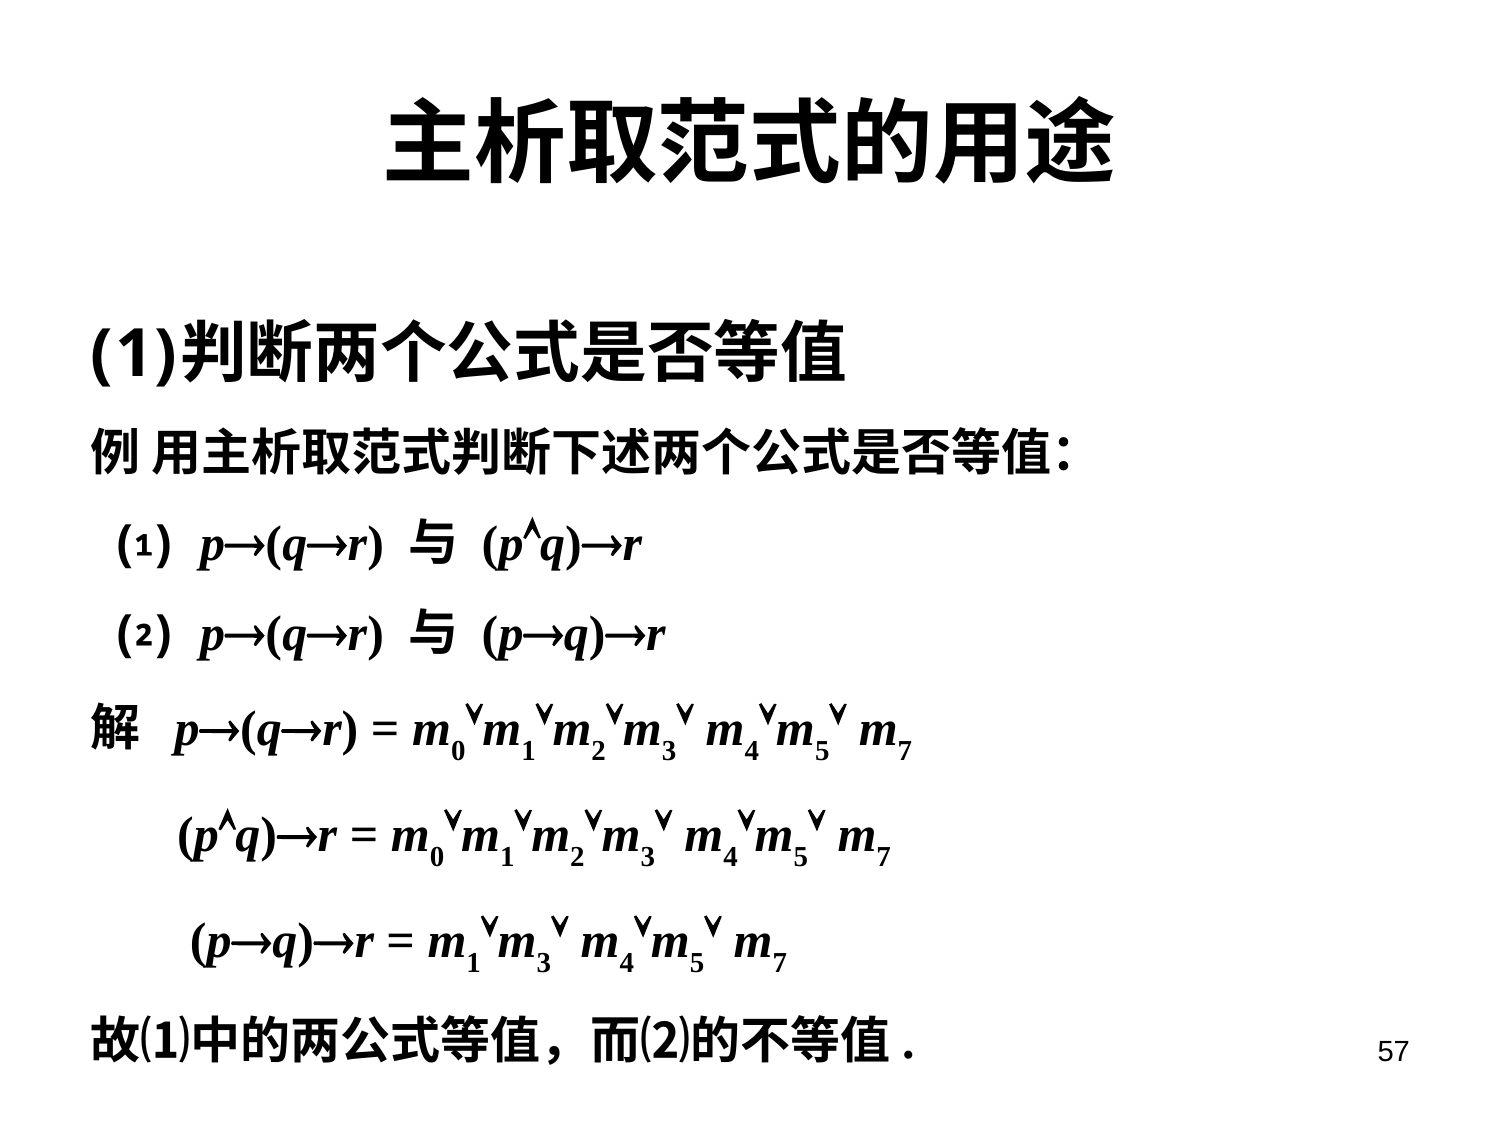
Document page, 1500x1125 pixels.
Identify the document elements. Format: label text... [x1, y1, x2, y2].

slide_number 57 [1074, 1024, 1425, 1103]
title 主析取范式的用途 [75, 45, 1425, 233]
list 判断两个公式是否等值 例 用主析取范式判断下述两个公式是否等值： ⑴ p(qr) 与 (pq)r ⑵ p(qr) 与 (pq)r 解 p(qr) = m0m1m2m3 m4m5 m7 (pq)r = m0m1m2m3 m4m5 m7 (pq)r = m1m3 m4m5 m7 故⑴中的两公式等值，而⑵的不等值. [75, 262, 1425, 1005]
